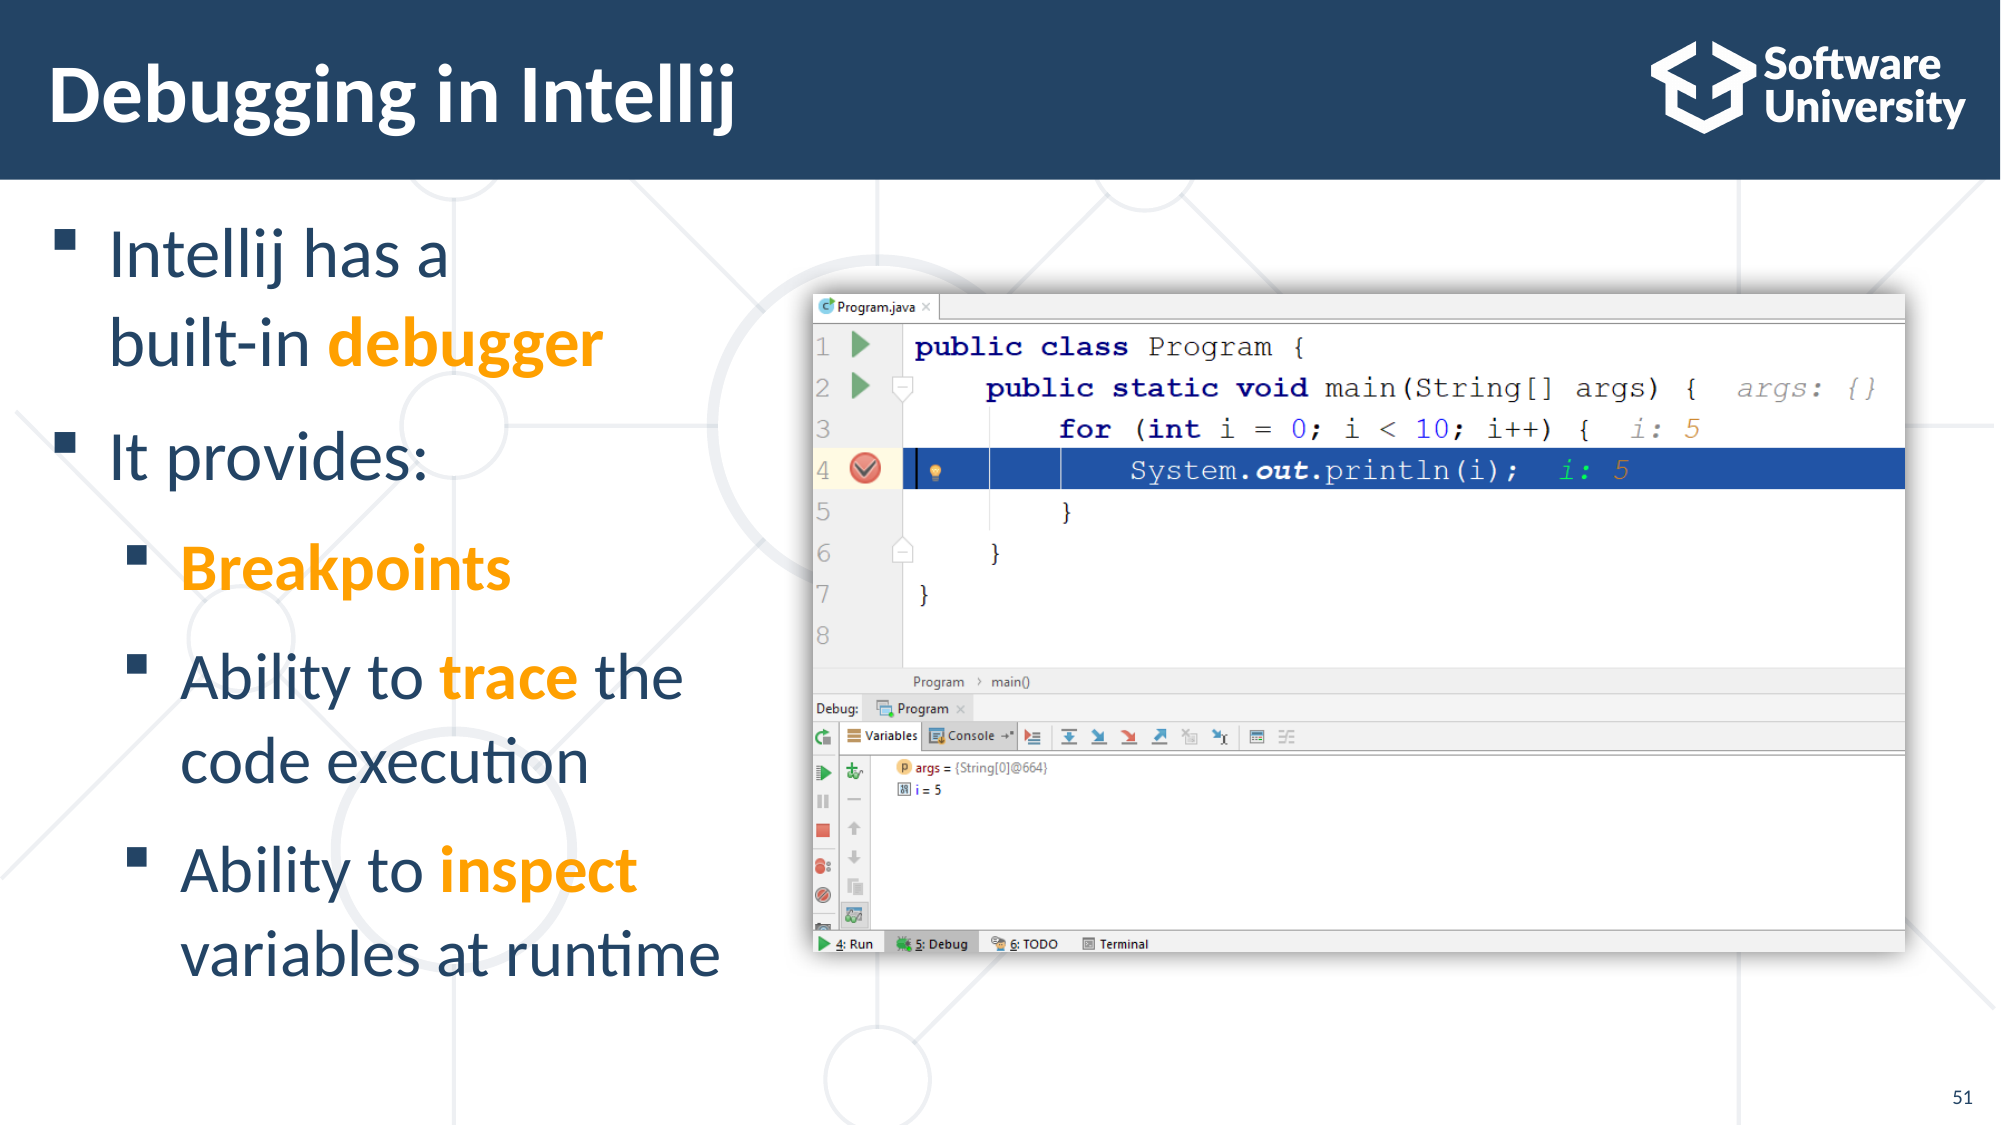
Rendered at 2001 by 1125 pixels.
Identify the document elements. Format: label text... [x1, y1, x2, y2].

picture [813, 294, 1905, 952]
picture [1651, 41, 1966, 134]
title Debugging in Intellij [31, 16, 1625, 162]
list Intellij has a built-in debugger It provides: Breakpoints Ability to trace the code execution Ability to inspect variables at runtime [31, 196, 1970, 1104]
slide_number 51 [1927, 1067, 1989, 1117]
